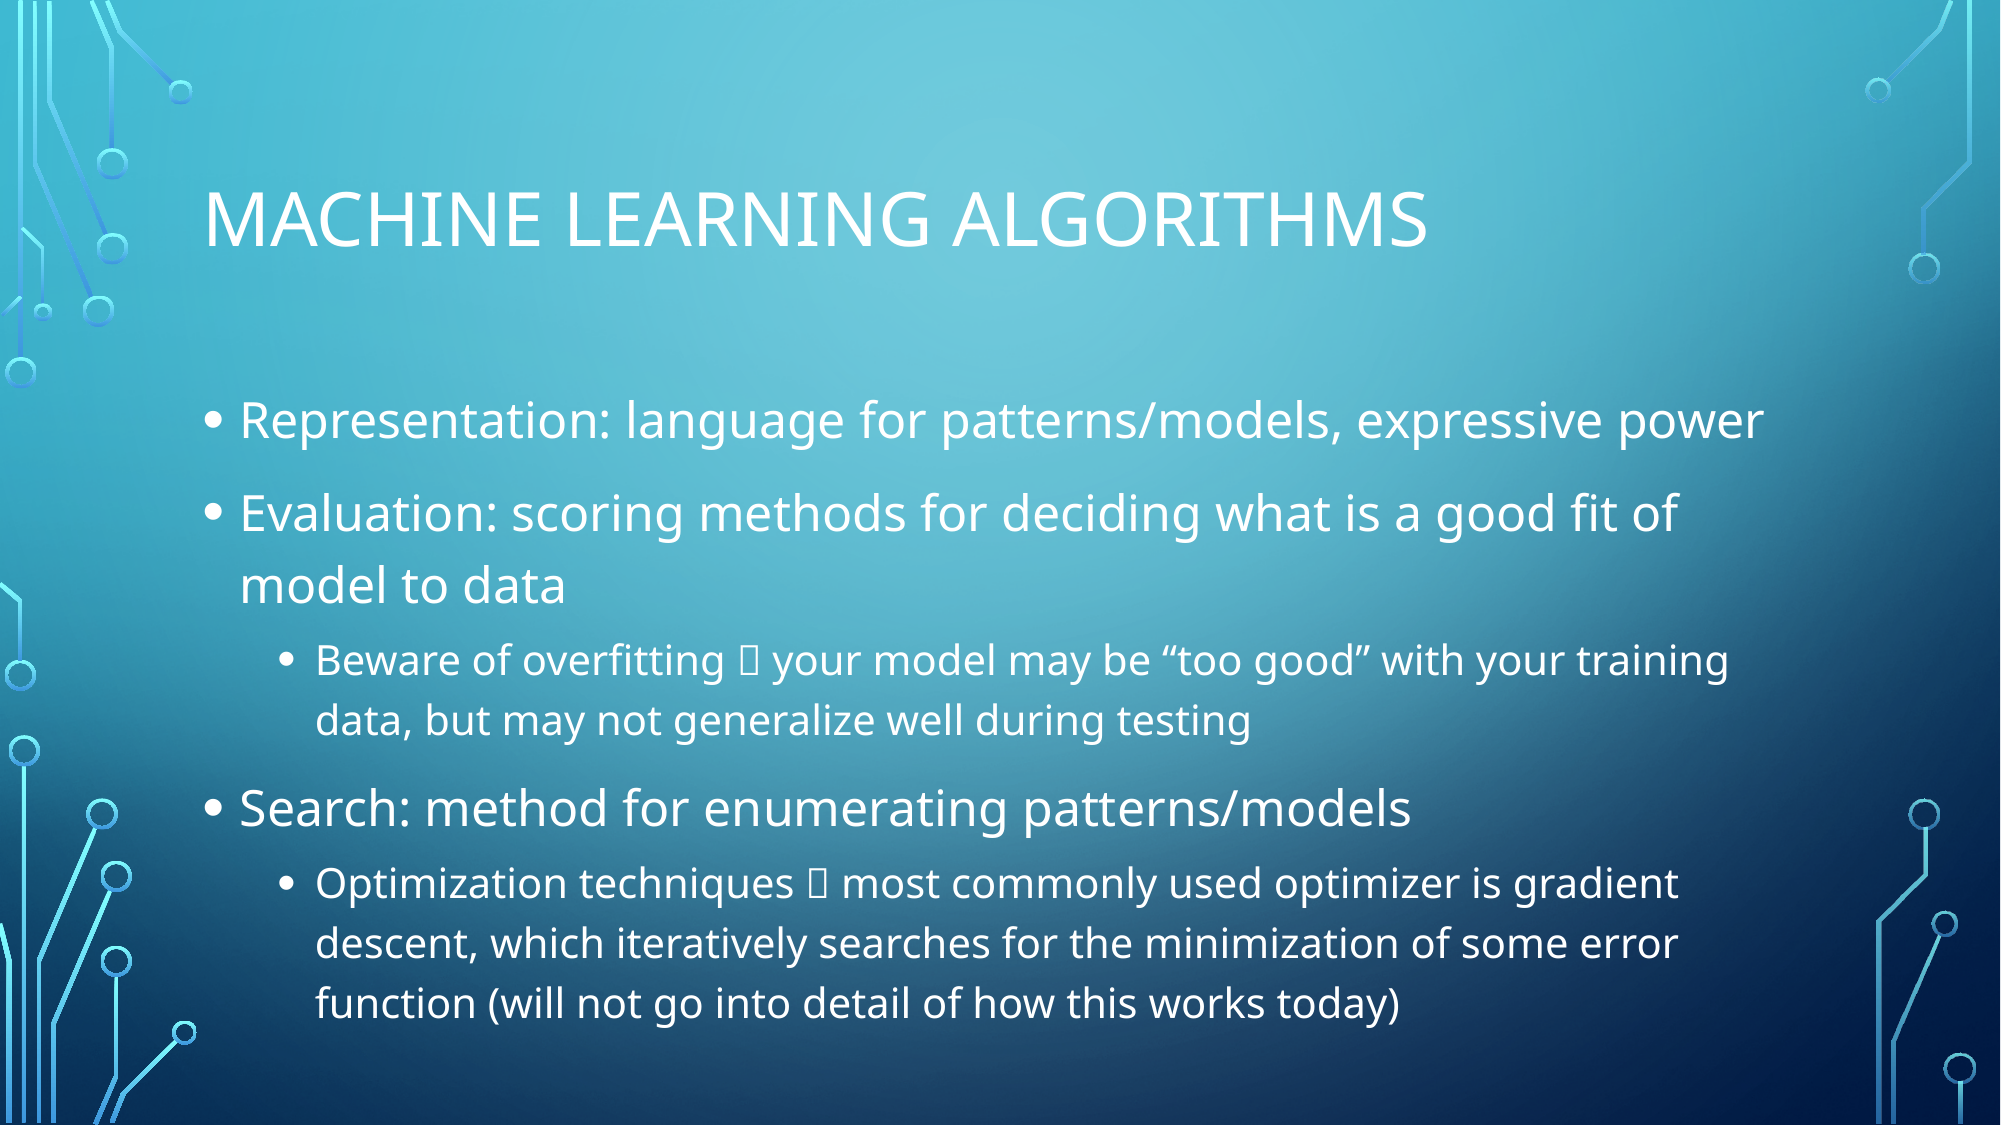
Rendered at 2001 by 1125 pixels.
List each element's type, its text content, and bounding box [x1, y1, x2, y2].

title Machine Learning Algorithms [187, 101, 1813, 344]
list Representation: language for patterns/models, expressive power Evaluation: scoring methods for deciding what is a good fit of model to data Beware of overfitting  your model may be “too good” with your training data, but may not generalize well during testing Search: method for enumerating patterns/models Optimization techniques  most commonly used optimizer is gradient descent, which iteratively searches for the minimization of some error function (will not go into detail of how this works today) [187, 369, 1813, 1079]
